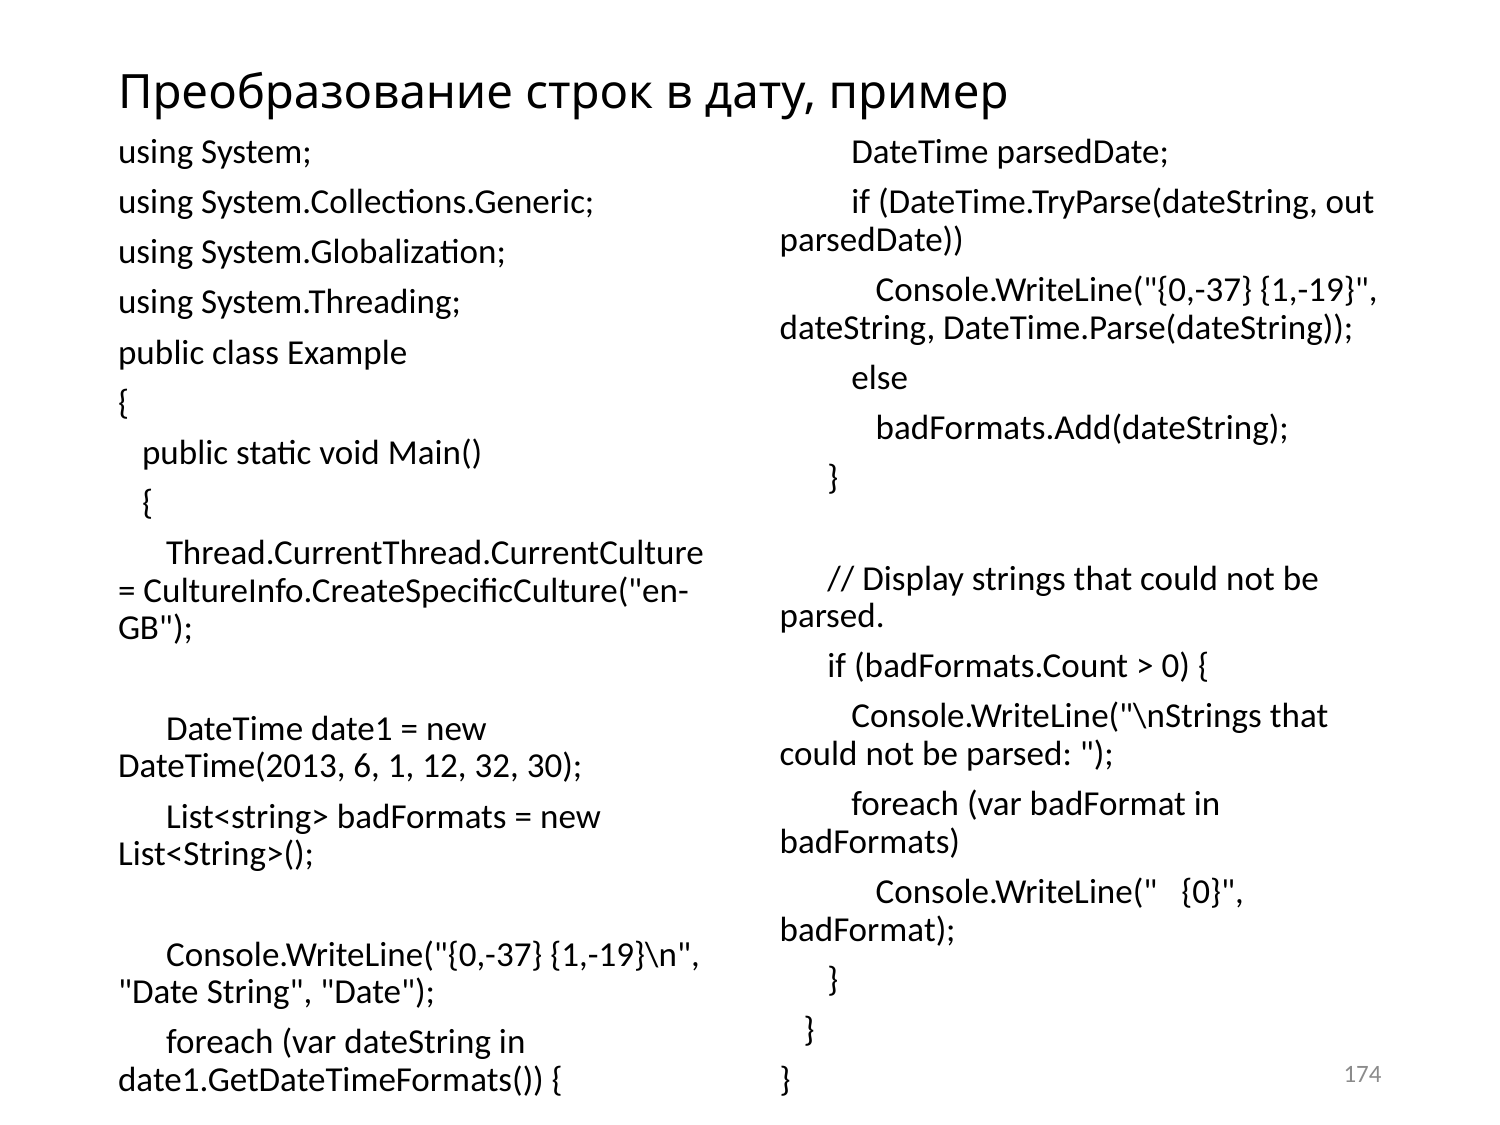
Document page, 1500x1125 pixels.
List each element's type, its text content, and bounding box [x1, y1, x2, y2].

title Преобразование строк в дату, пример [103, 59, 1397, 125]
list using System; using System.Collections.Generic; using System.Globalization; using System.Threading; public class Example { public static void Main() { Thread.CurrentThread.CurrentCulture = CultureInfo.CreateSpecificCulture("en-GB"); DateTime date1 = new DateTime(2013, 6, 1, 12, 32, 30); List<string> badFormats = new List<String>(); Console.WriteLine("{0,-37} {1,-19}\n", "Date String", "Date"); foreach (var dateString in date1.GetDateTimeFormats()) { DateTime parsedDate; if (DateTime.TryParse(dateString, out parsedDate)) Console.WriteLine("{0,-37} {1,-19}", dateString, DateTime.Parse(dateString)); else badFormats.Add(dateString); } // Display strings that could not be parsed. if (badFormats.Count > 0) { Console.WriteLine("\nStrings that could not be parsed: "); foreach (var badFormat in badFormats) Console.WriteLine(" {0}", badFormat); } } } [103, 125, 1397, 1125]
slide_number 174 [1059, 1042, 1397, 1103]
